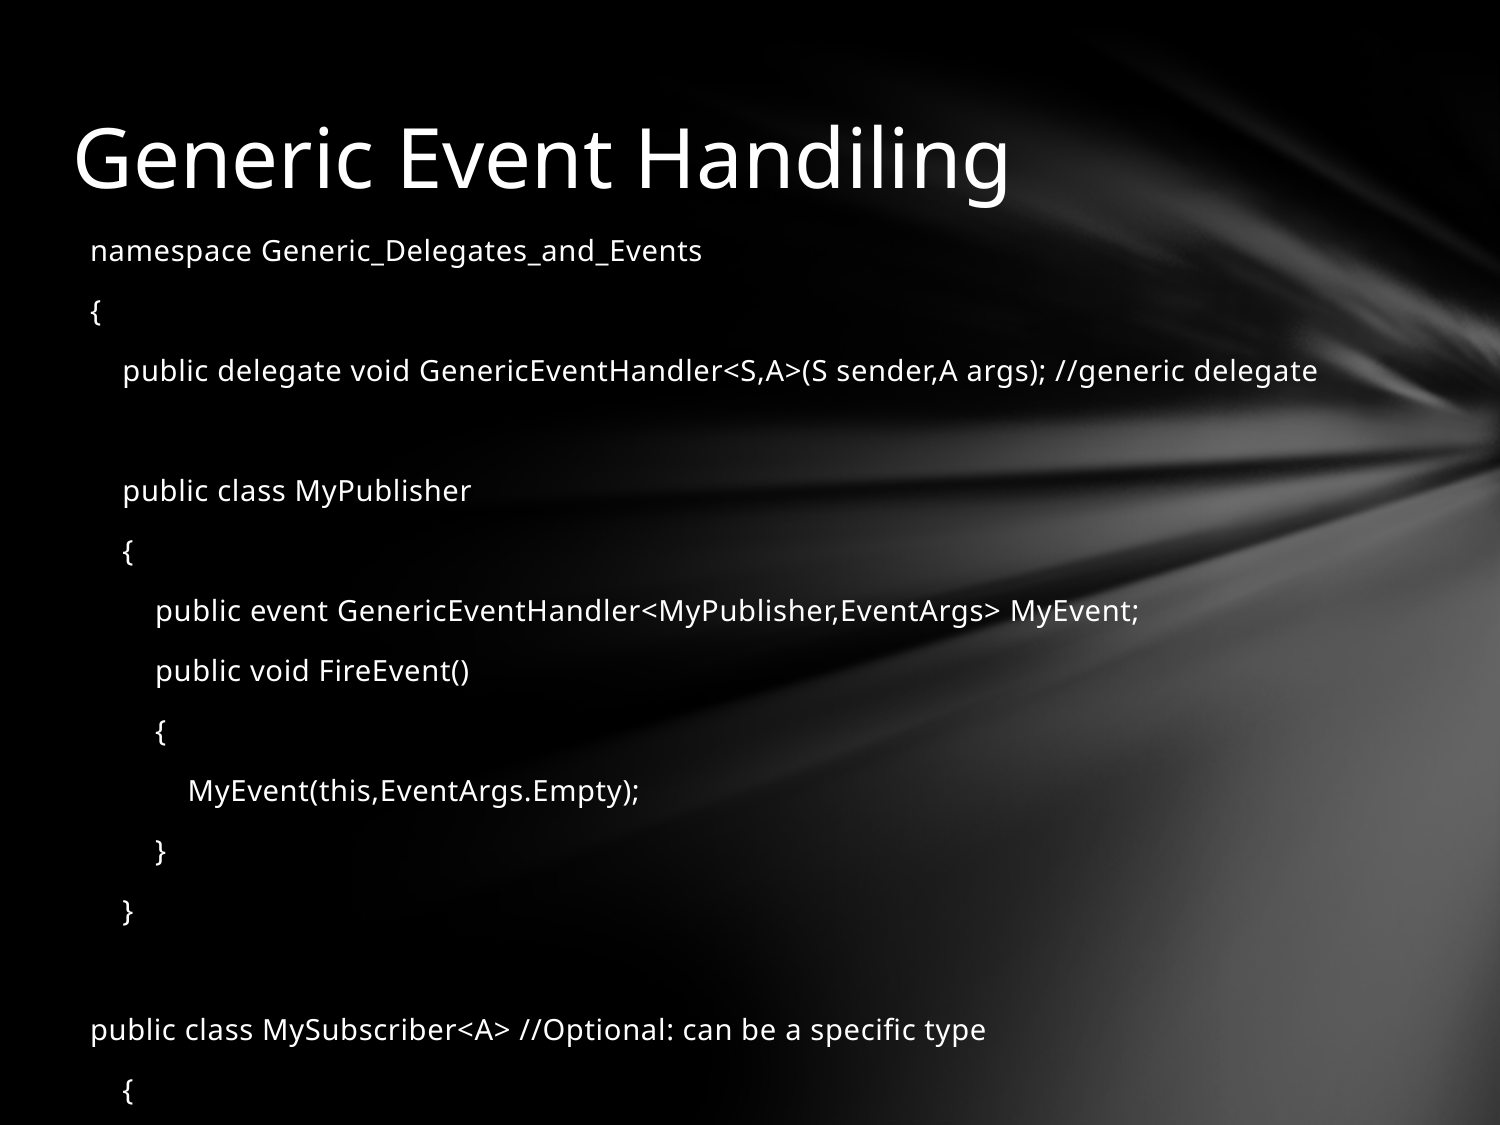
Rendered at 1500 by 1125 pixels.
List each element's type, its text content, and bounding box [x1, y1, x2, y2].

list namespace Generic_Delegates_and_Events { public delegate void GenericEventHandler<S,A>(S sender,A args); //generic delegate public class MyPublisher { public event GenericEventHandler<MyPublisher,EventArgs> MyEvent; public void FireEvent() { MyEvent(this,EventArgs.Empty); } } public class MySubscriber<A> //Optional: can be a specific type { public void SomeMethod(MyPublisher sender,A args) { Console.WriteLine("MySubscriber::SomeMethod()"); } } [75, 224, 1425, 1088]
title Generic Event Handiling [57, 37, 1318, 213]
